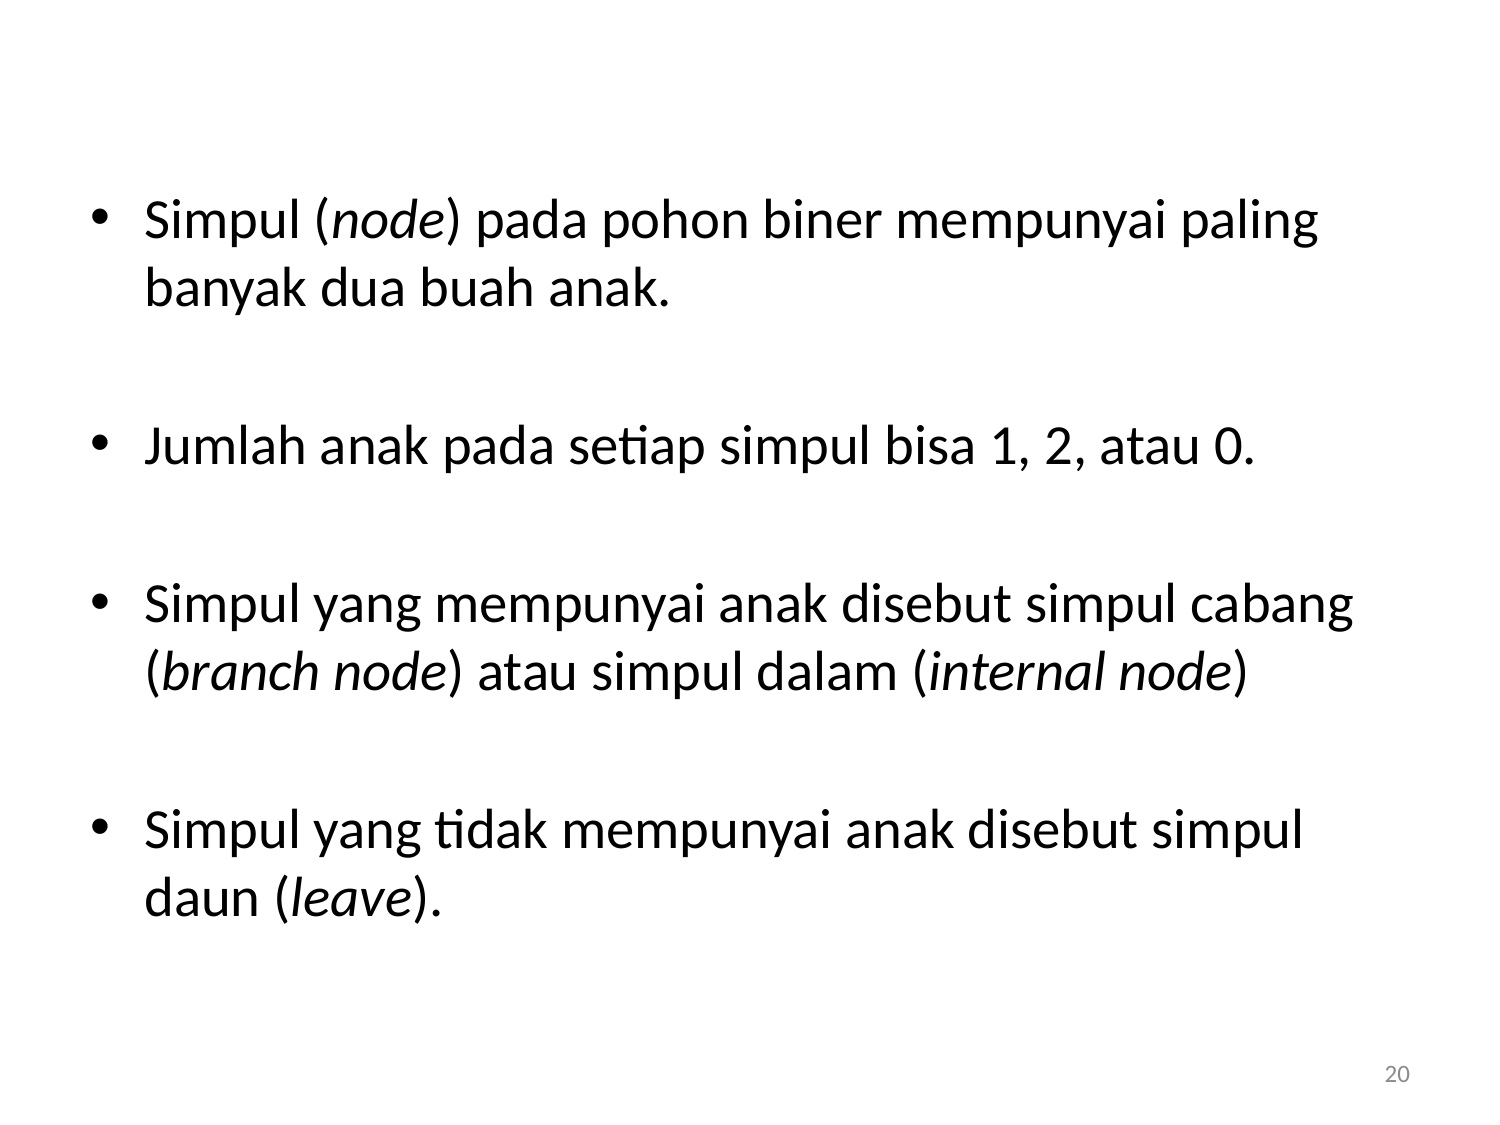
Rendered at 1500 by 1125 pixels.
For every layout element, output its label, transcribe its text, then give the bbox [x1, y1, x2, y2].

list Simpul (node) pada pohon biner mempunyai paling banyak dua buah anak. Jumlah anak pada setiap simpul bisa 1, 2, atau 0. Simpul yang mempunyai anak disebut simpul cabang (branch node) atau simpul dalam (internal node) Simpul yang tidak mempunyai anak disebut simpul daun (leave). [75, 174, 1425, 943]
slide_number 20 [1074, 1042, 1425, 1103]
